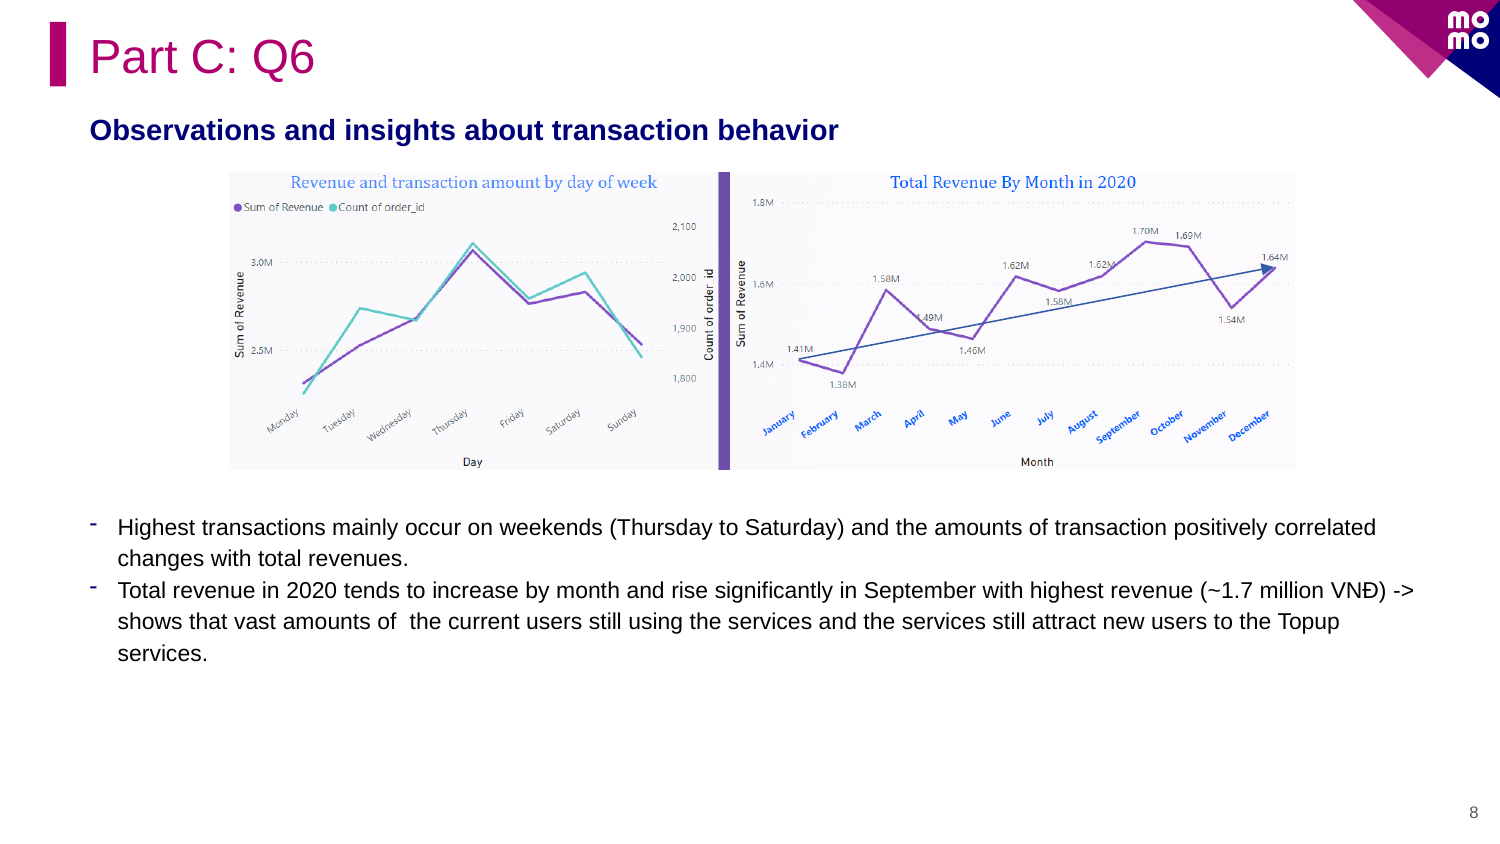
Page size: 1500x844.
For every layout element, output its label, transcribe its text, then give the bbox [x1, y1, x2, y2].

title Part C: Q6 [74, 21, 1388, 86]
list Highest transactions mainly occur on weekends (Thursday to Saturday) and the amounts of transaction positively correlated changes with total revenues. Total revenue in 2020 tends to increase by month and rise significantly in September with highest revenue (~1.7 million VNĐ) -> shows that vast amounts of the current users still using the services and the services still attract new users to the Topup services. [74, 493, 1449, 806]
slide_number 8 [1403, 779, 1494, 844]
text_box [798, 266, 1275, 360]
picture [1448, 11, 1489, 49]
picture [229, 171, 1295, 471]
subtitle Observations and insights about transaction behavior [74, 86, 1449, 166]
